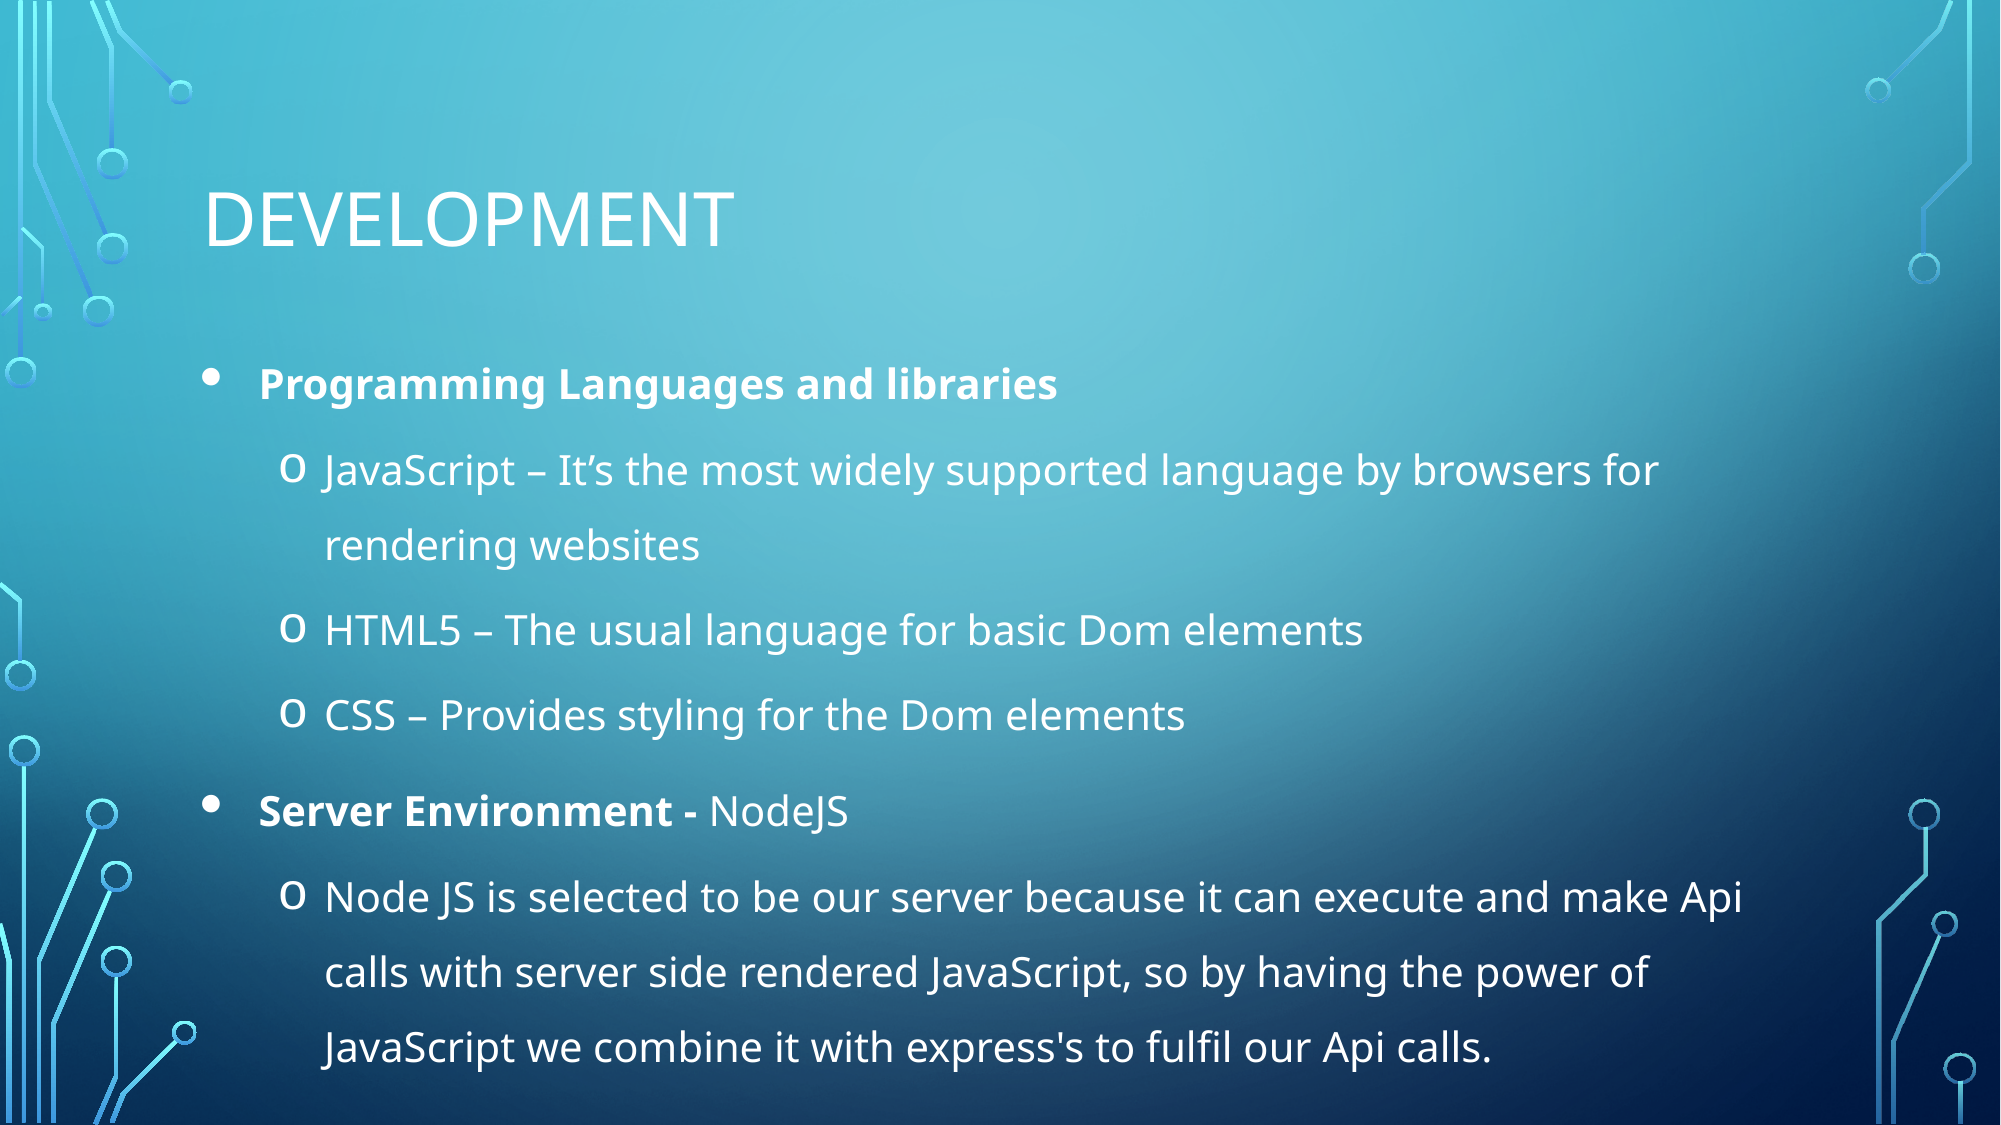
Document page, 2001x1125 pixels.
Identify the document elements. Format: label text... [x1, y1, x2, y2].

list Programming Languages and libraries JavaScript – It’s the most widely supported language by browsers for rendering websites HTML5 – The usual language for basic Dom elements CSS – Provides styling for the Dom elements Server Environment - NodeJS Node JS is selected to be our server because it can execute and make Api calls with server side rendered JavaScript, so by having the power of JavaScript we combine it with express's to fulfil our Api calls. [187, 325, 1813, 1070]
title Development [187, 101, 1813, 325]
